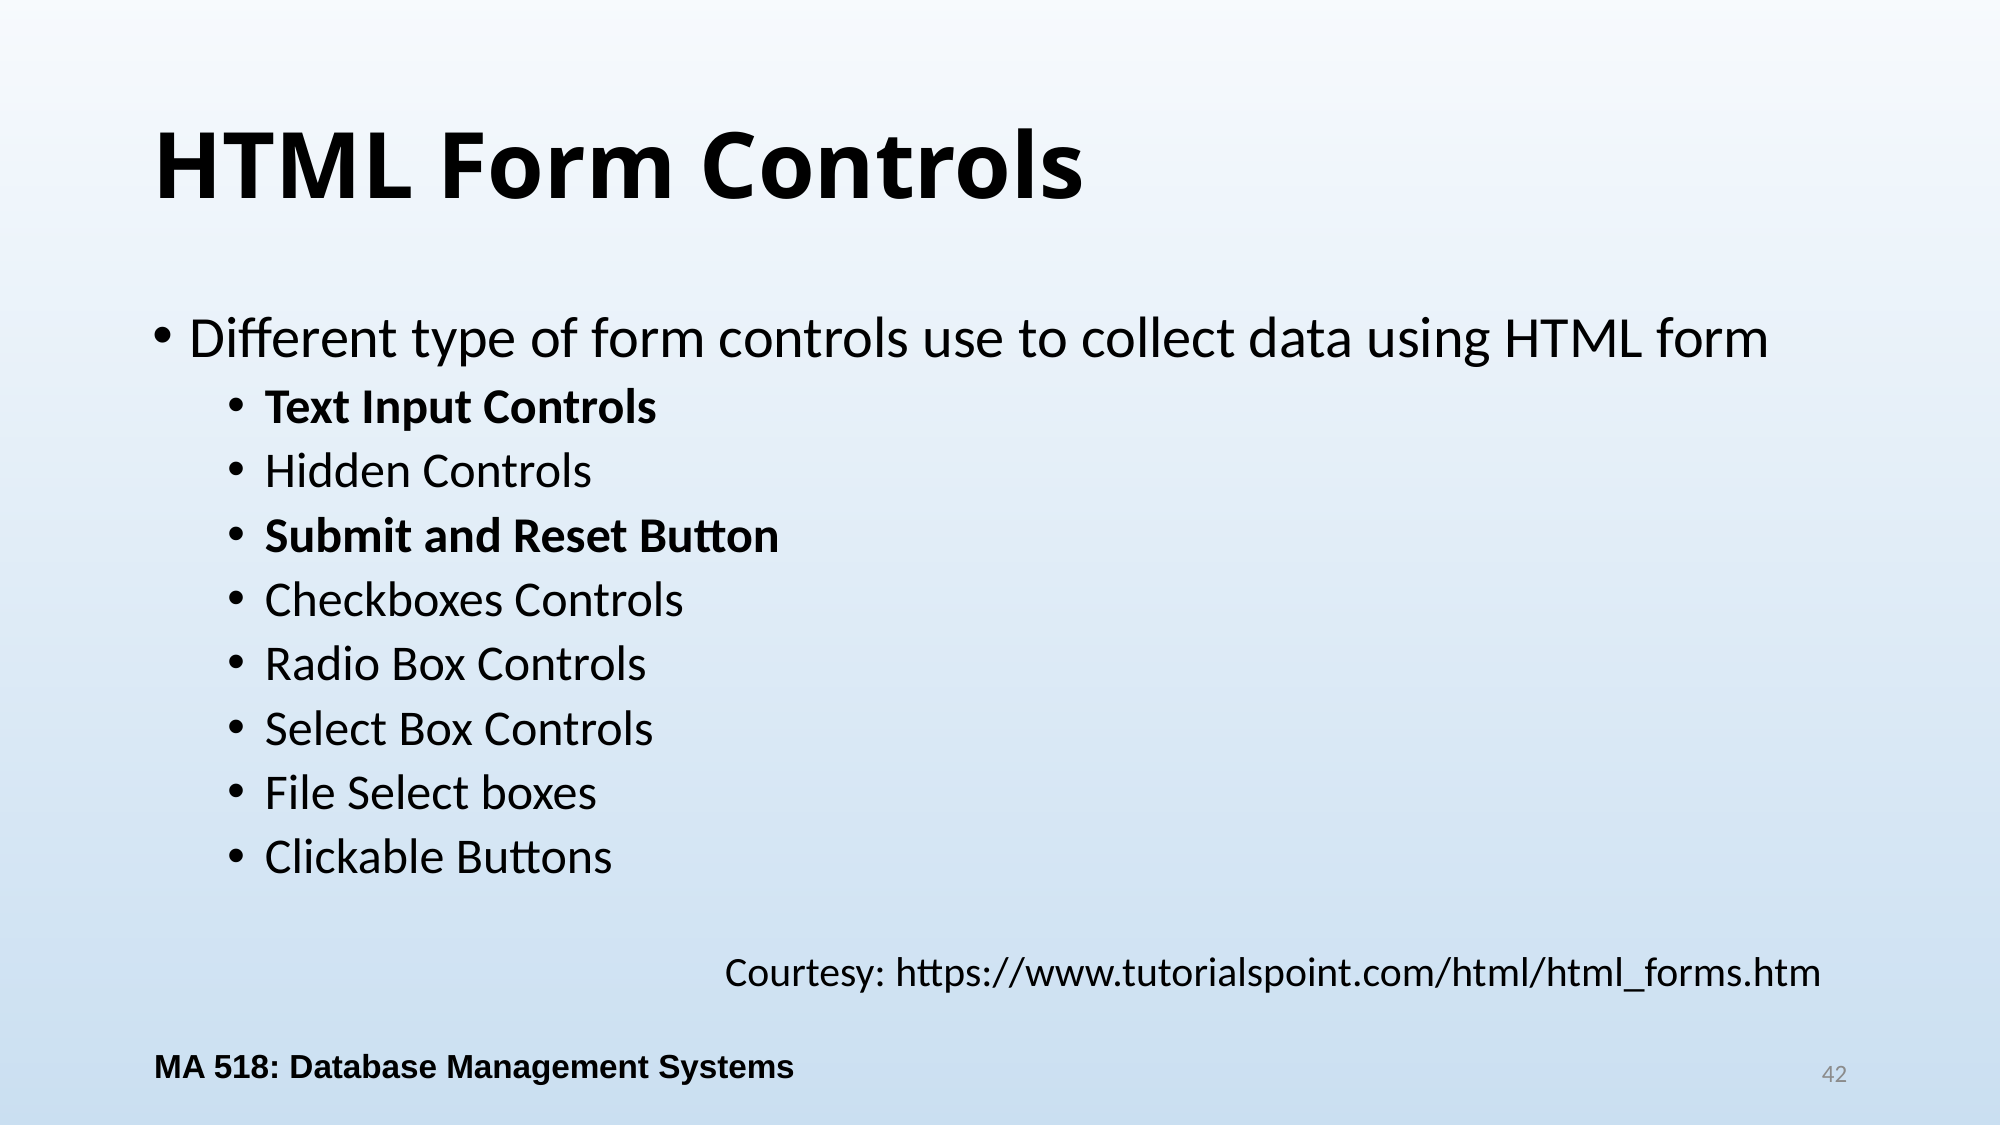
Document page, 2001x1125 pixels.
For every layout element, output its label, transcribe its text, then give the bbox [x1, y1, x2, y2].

list Different type of form controls use to collect data using HTML form Text Input Controls Hidden Controls Submit and Reset Button Checkboxes Controls Radio Box Controls Select Box Controls File Select boxes Clickable Buttons [137, 299, 1863, 1014]
title HTML Form Controls [137, 59, 1863, 278]
slide_number 42 [1412, 1042, 1863, 1103]
text_box Courtesy: https://www.tutorialspoint.com/html/html_forms.htm [710, 937, 1838, 1002]
footer MA 518: Database Management Systems [137, 1035, 813, 1096]
